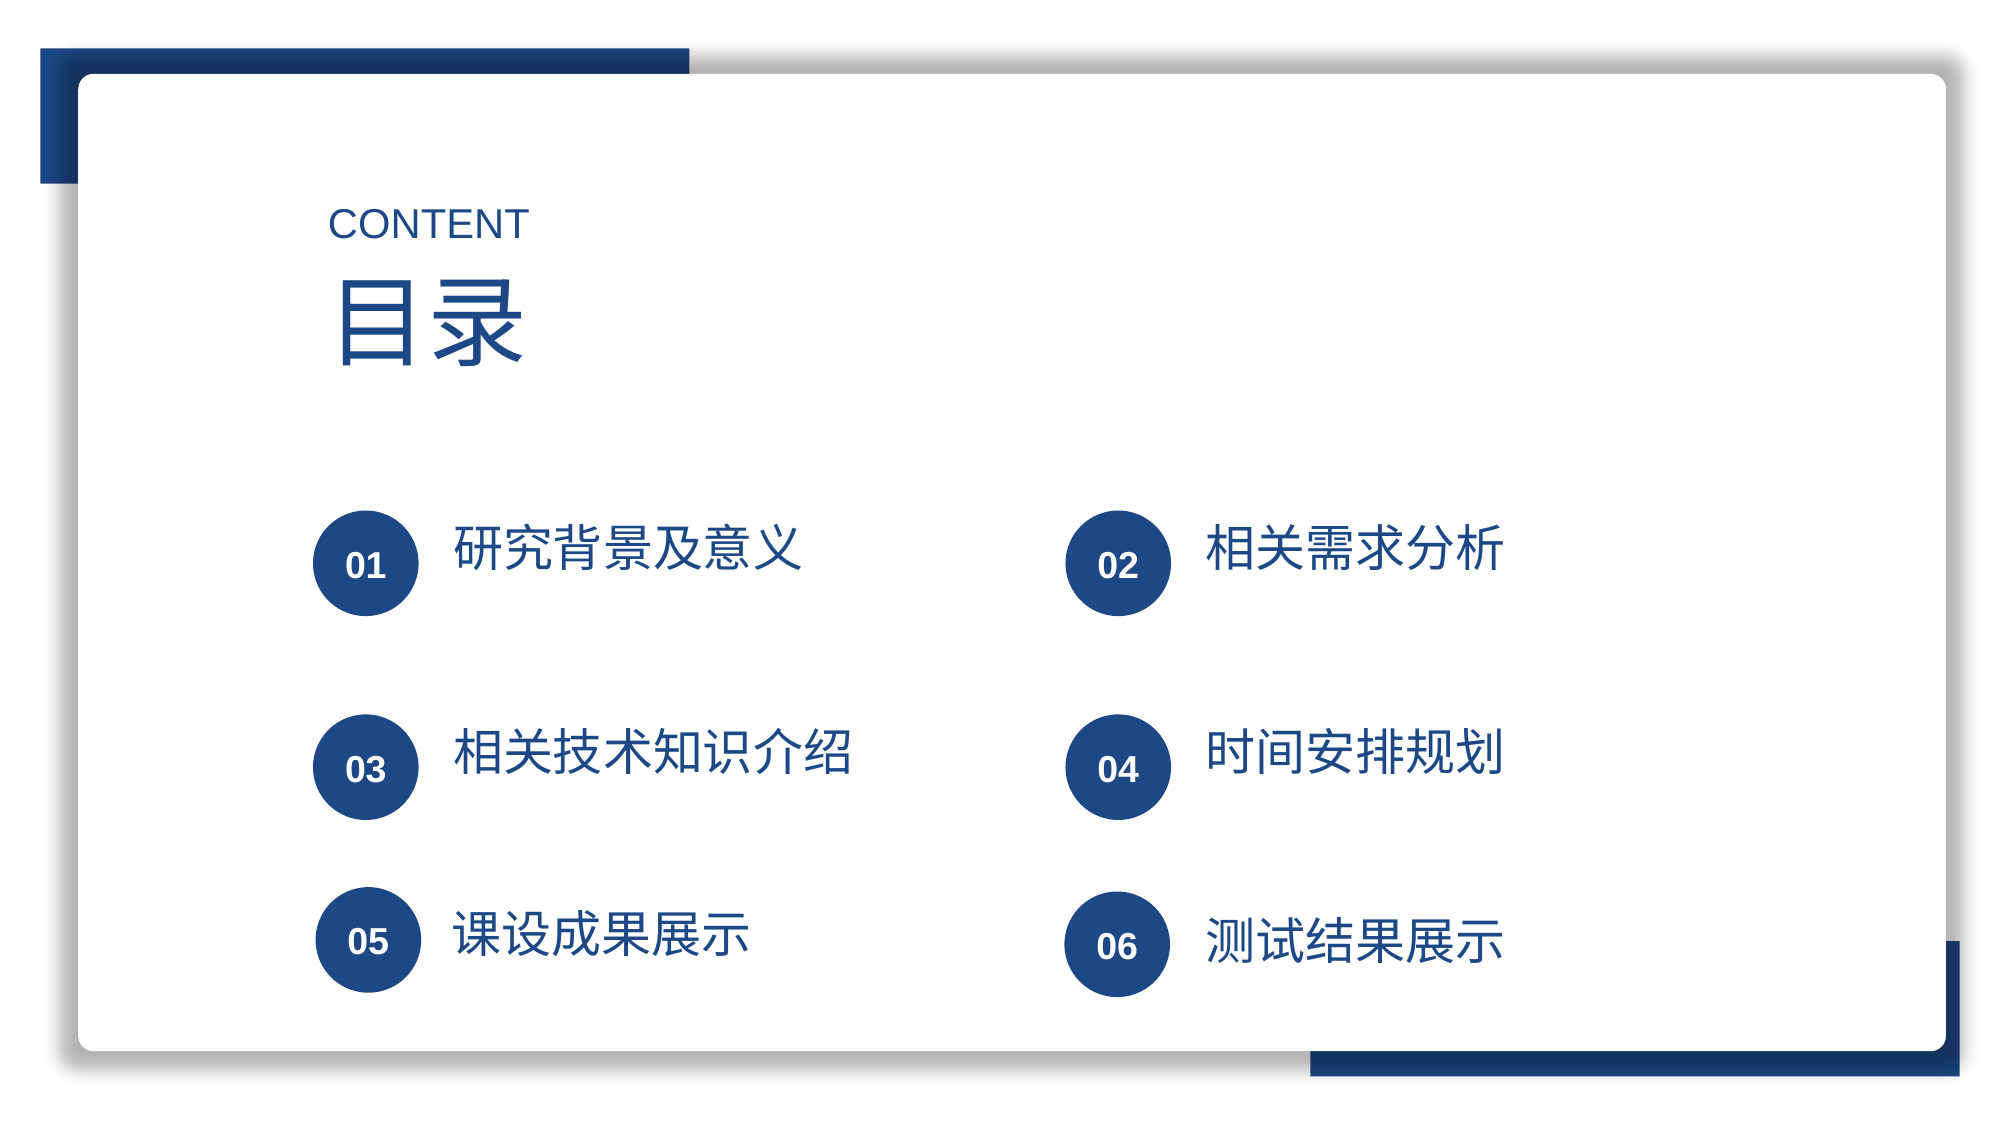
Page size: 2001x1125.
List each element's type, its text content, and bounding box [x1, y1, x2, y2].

text_box 时间安排规划 [1190, 713, 1799, 788]
text_box 05 [314, 886, 423, 994]
text_box [39, 47, 64, 185]
text_box [77, 72, 1948, 1053]
text_box 测试结果展示 [1190, 902, 1799, 977]
text_box 06 [1063, 890, 1172, 999]
text_box 课设成果展示 [436, 894, 1044, 970]
text_box 相关技术知识介绍 [438, 713, 1046, 788]
text_box 02 [1064, 509, 1173, 618]
text_box 01 [311, 509, 420, 618]
text_box CONTENT [313, 189, 695, 254]
text_box 相关需求分析 [1190, 509, 1799, 584]
text_box 目录 [313, 254, 695, 387]
text_box 研究背景及意义 [438, 509, 1046, 584]
text_box 04 [1064, 713, 1173, 822]
text_box 03 [311, 713, 420, 822]
